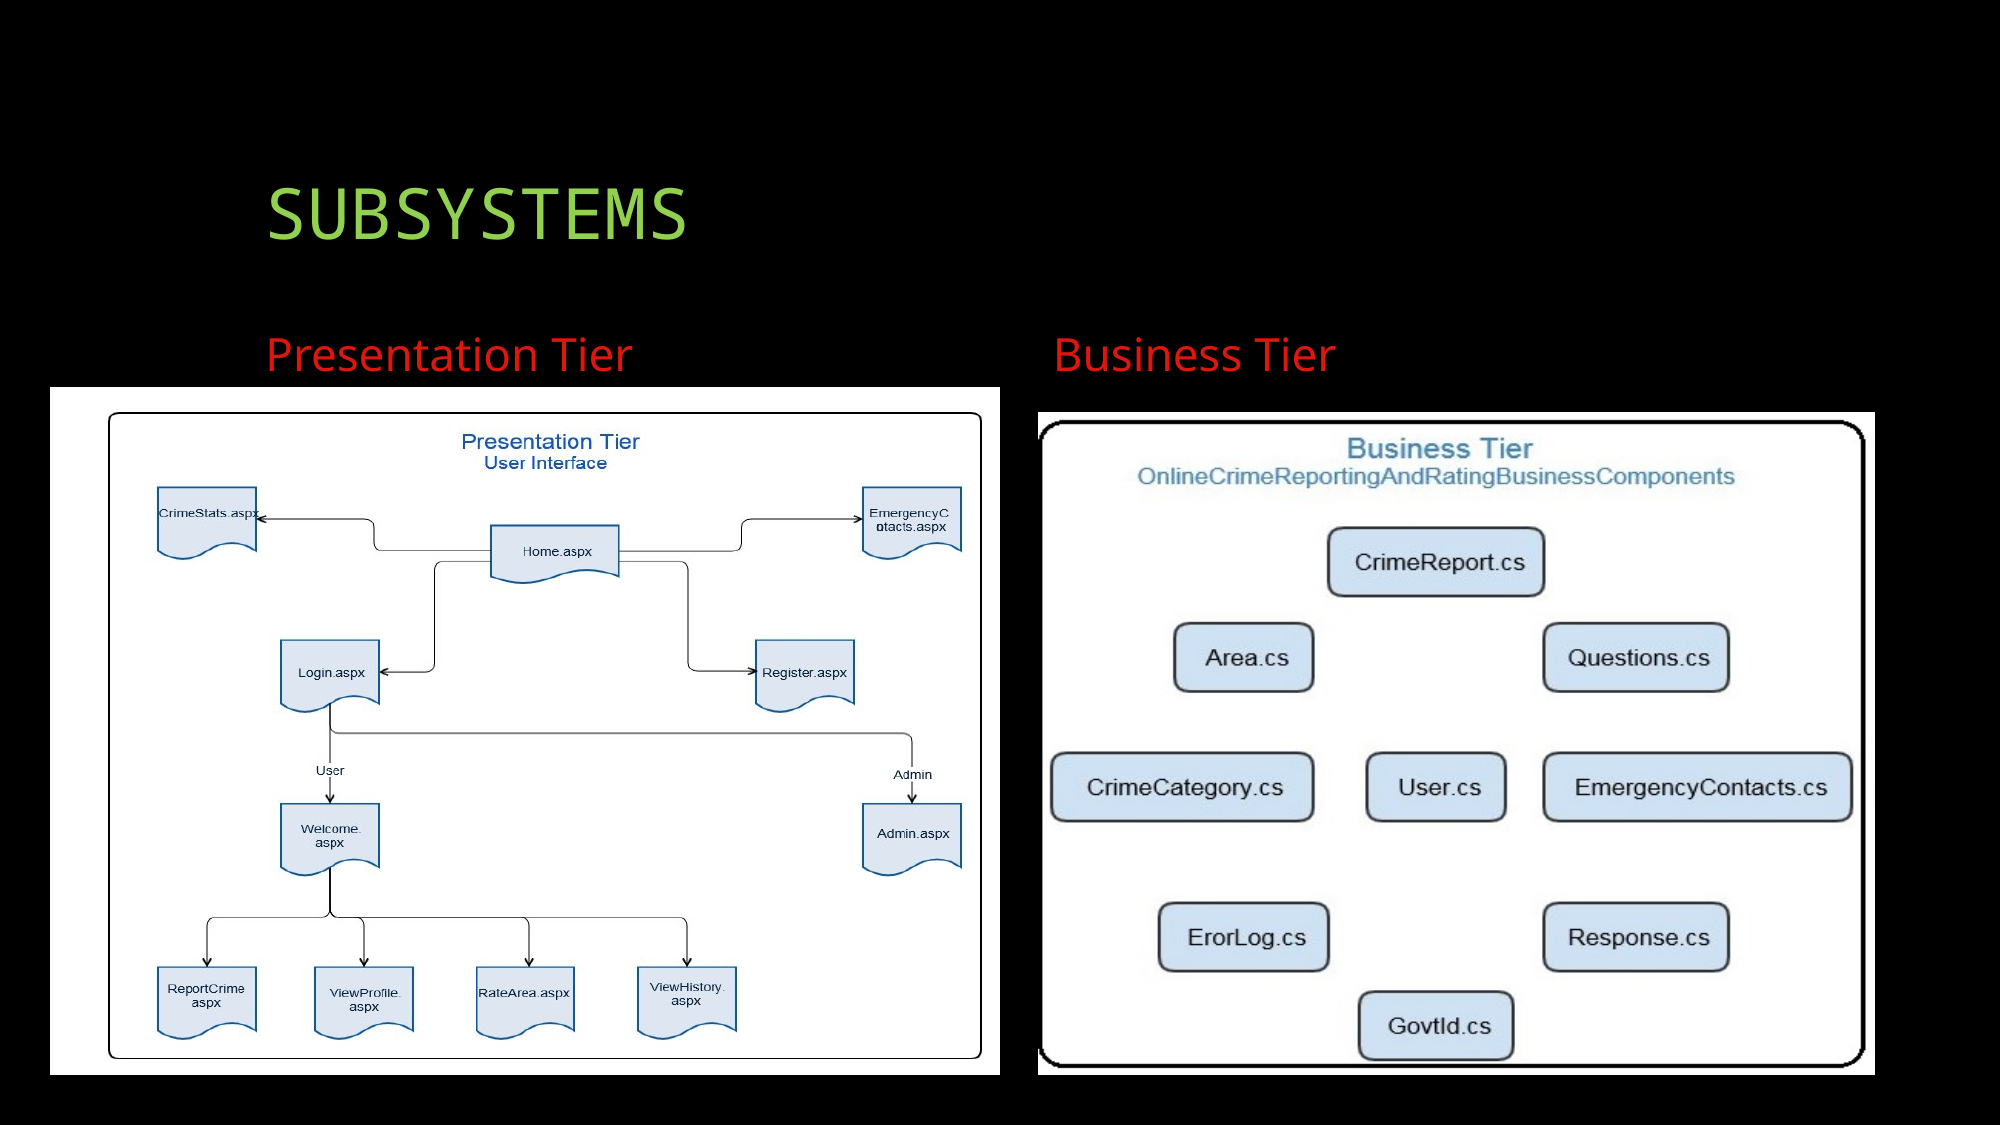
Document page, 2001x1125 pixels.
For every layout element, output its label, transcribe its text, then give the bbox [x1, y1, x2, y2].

title SUBSYSTEMS [249, 75, 1750, 263]
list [49, 387, 1001, 1075]
list Business Tier [1038, 299, 1751, 412]
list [1037, 412, 1875, 1075]
list Presentation Tier [250, 299, 963, 387]
